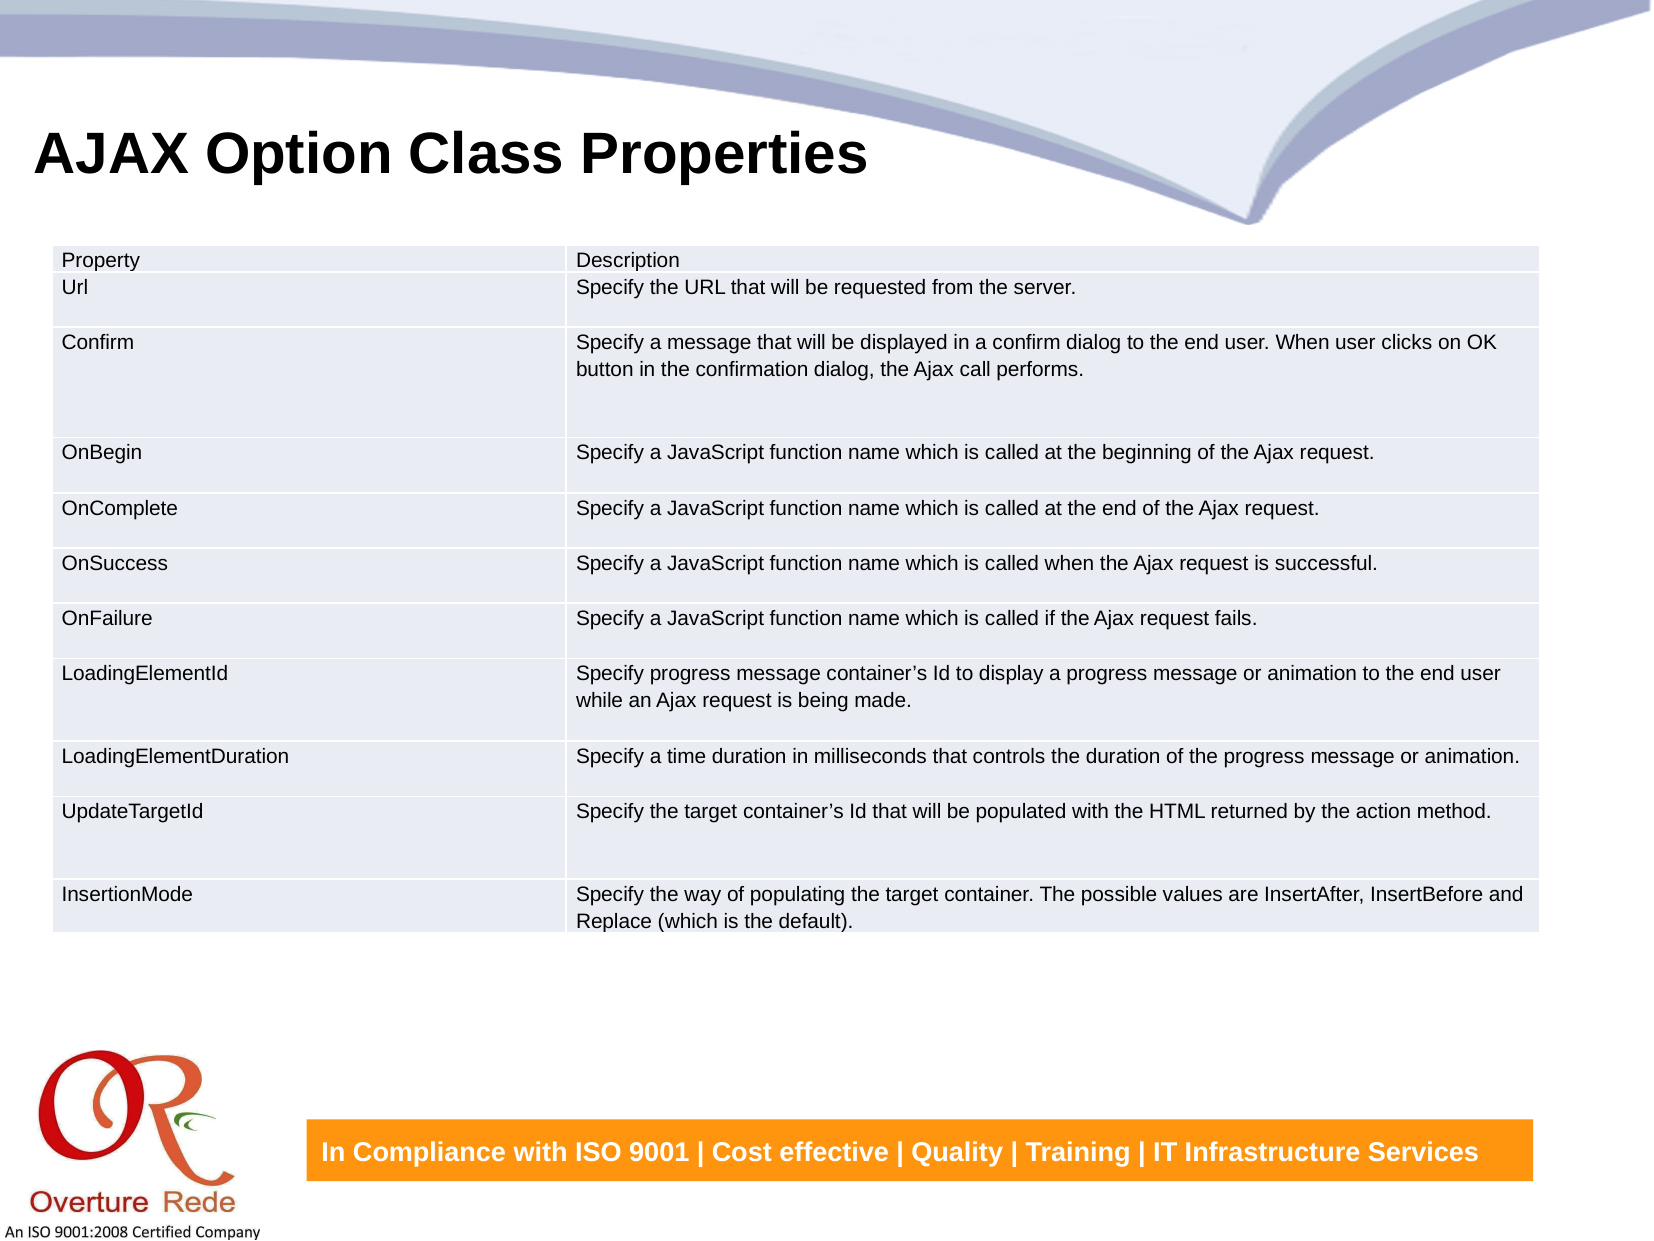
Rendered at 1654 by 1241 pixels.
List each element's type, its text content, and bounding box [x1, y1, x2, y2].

picture [5, 1050, 260, 1240]
text_box AJAX Option Class Properties [19, 107, 885, 193]
table_header Property [53, 246, 565, 271]
table_cell Specify a time duration in milliseconds that controls the duration of the progress message or animation. [567, 742, 1539, 796]
table_cell Specify a JavaScript function name which is called when the Ajax request is successful. [567, 549, 1539, 602]
table_cell Specify a JavaScript function name which is called at the beginning of the Ajax request. [567, 438, 1539, 492]
table_cell Specify the target container’s Id that will be populated with the HTML returned by the action method. [567, 797, 1539, 878]
table_cell OnSuccess [53, 549, 565, 602]
table_cell Specify progress message container’s Id to display a progress message or animation to the end user while an Ajax request is being made. [567, 659, 1539, 740]
table_cell Specify the URL that will be requested from the server. [567, 273, 1539, 326]
table_cell OnBegin [53, 438, 565, 492]
table_cell Url [53, 273, 565, 326]
table_cell Specify a message that will be displayed in a confirm dialog to the end user. When user clicks on OK button in the confirmation dialog, the Ajax call performs. [567, 328, 1539, 437]
table_cell InsertionMode [53, 880, 565, 932]
table_cell LoadingElementDuration [53, 742, 565, 796]
table_cell UpdateTargetId [53, 797, 565, 878]
table_header Description [567, 246, 1539, 271]
table_cell Confirm [53, 328, 565, 437]
table_cell LoadingElementId [53, 659, 565, 740]
table_cell Specify a JavaScript function name which is called if the Ajax request fails. [567, 604, 1539, 658]
table_cell OnComplete [53, 494, 565, 547]
table_cell Specify the way of populating the target container. The possible values are InsertAfter, InsertBefore and Replace (which is the default). [567, 880, 1539, 932]
picture [0, 0, 1654, 225]
table_cell Specify a JavaScript function name which is called at the end of the Ajax request. [567, 494, 1539, 547]
table_cell OnFailure [53, 604, 565, 658]
